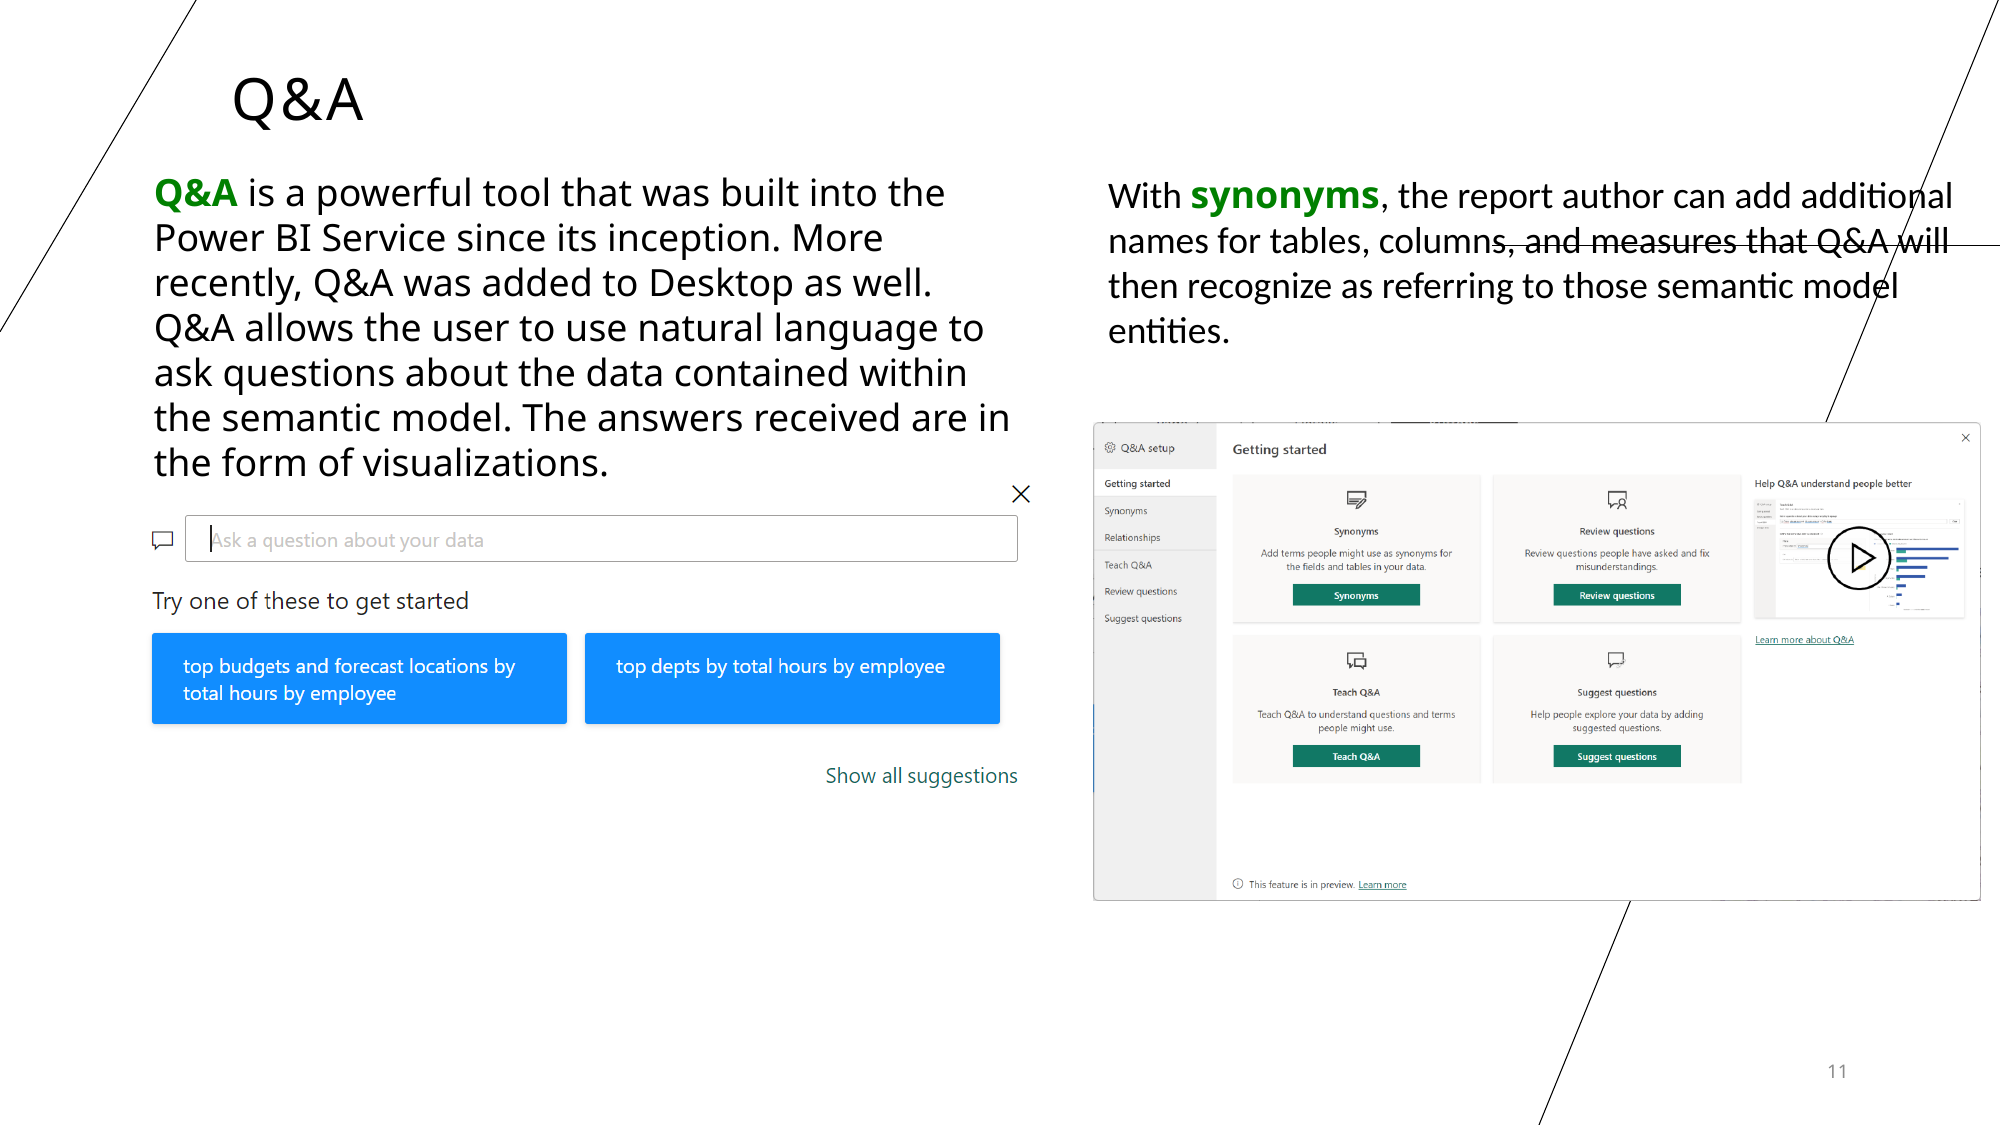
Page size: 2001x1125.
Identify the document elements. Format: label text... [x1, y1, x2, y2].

picture [1093, 422, 1981, 901]
picture [139, 481, 1036, 792]
slide_number 11 [1701, 1042, 1864, 1103]
text_box Q&A is a powerful tool that was built into the Power BI Service since its inception. More recently, Q&A was added to Desktop as well. Q&A allows the user to use natural language to ask questions about the data contained within the semantic model. The answers received are in the form of visualizations. [139, 161, 1036, 481]
text_box With synonyms, the report author can add additional names for tables, columns, and measures that Q&A will then recognize as referring to those semantic model entities. [1093, 163, 1991, 358]
title Q&A [216, 43, 1413, 141]
